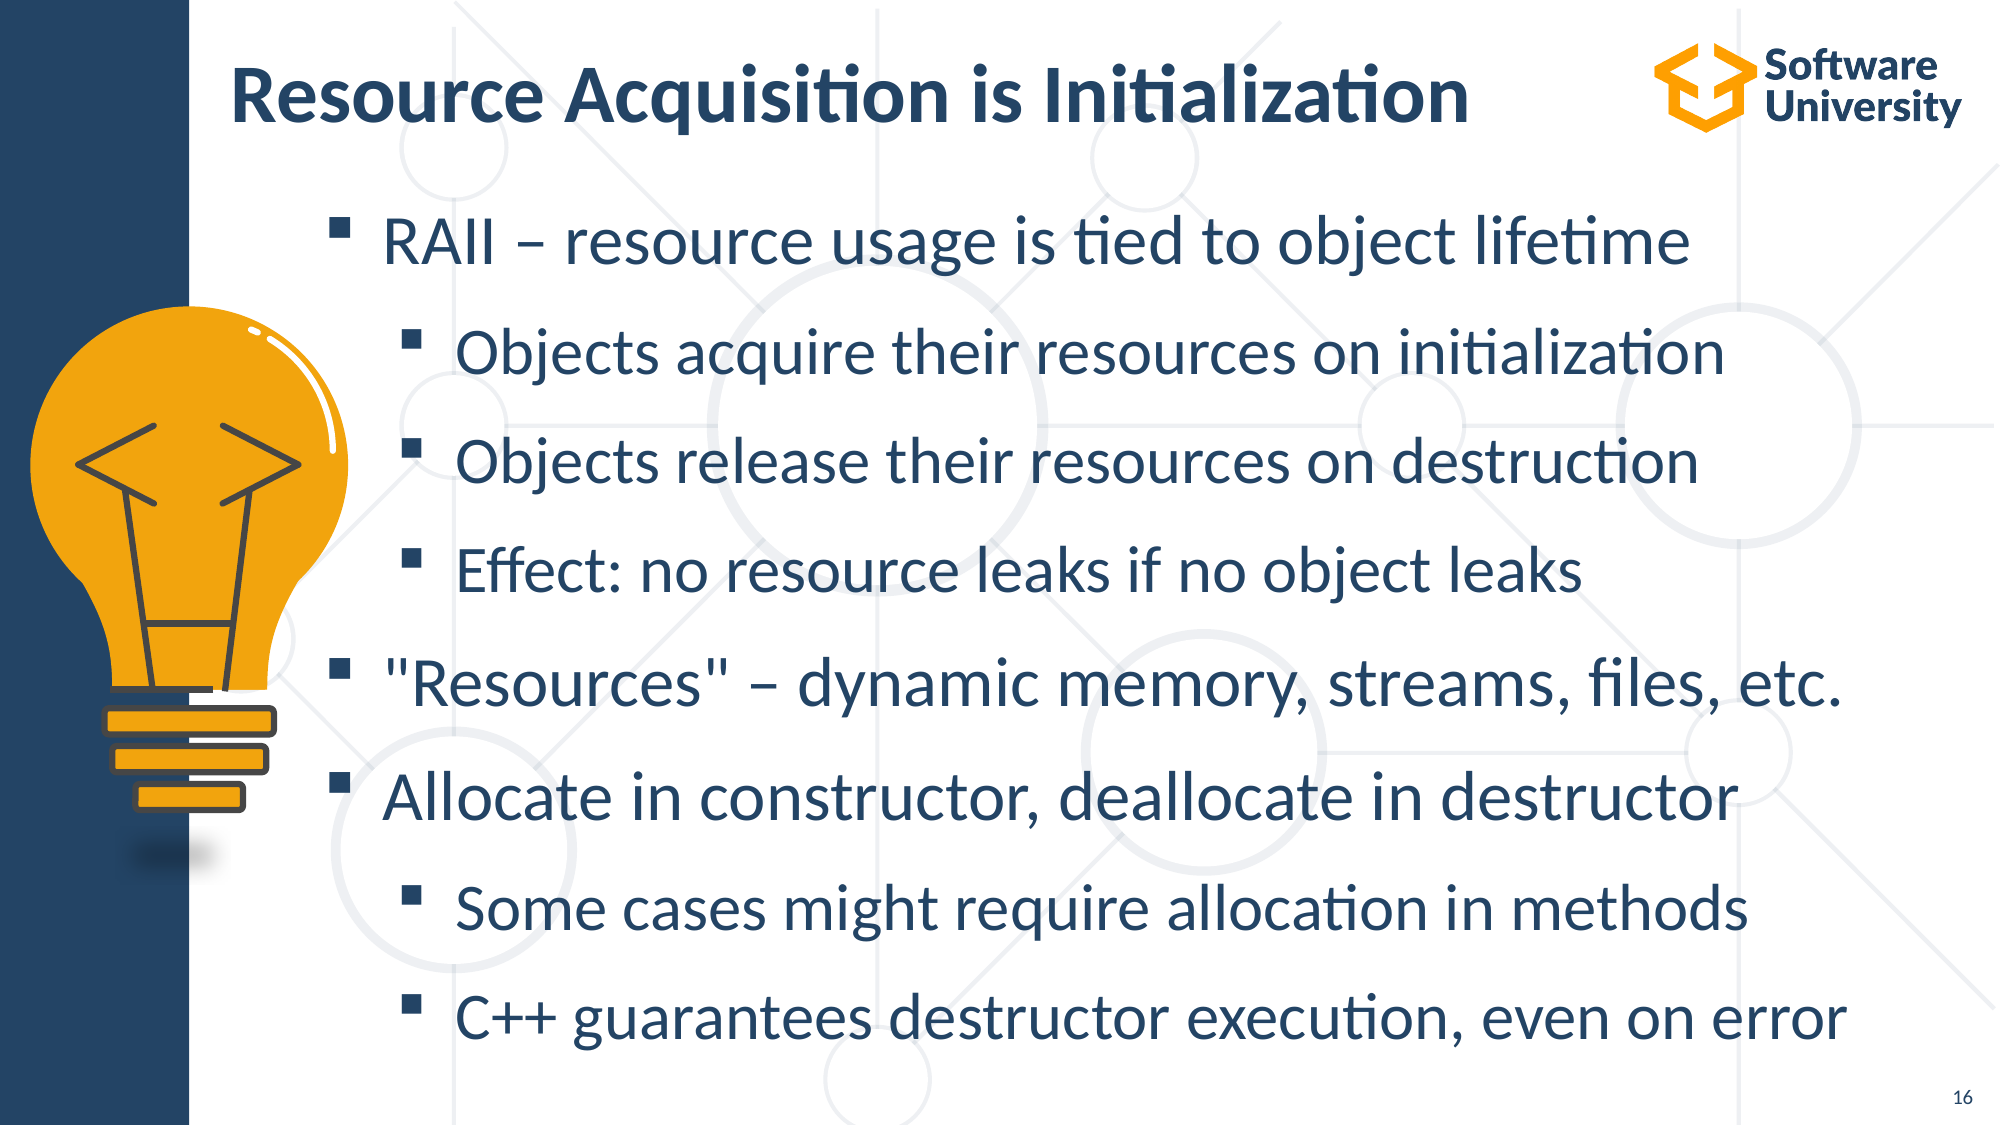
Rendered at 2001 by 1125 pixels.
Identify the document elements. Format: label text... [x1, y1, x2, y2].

title Resource Acquisition is Initialization [212, 16, 1628, 162]
slide_number 16 [1927, 1067, 1989, 1117]
picture [1641, 31, 1973, 145]
list RAII – resource usage is tied to object lifetime Objects acquire their resources on initialization Objects release their resources on destruction Effect: no resource leaks if no object leaks "Resources" – dynamic memory, streams, files, etc. Allocate in constructor, deallocate in destructor Some cases might require allocation in methods C++ guarantees destructor execution, even on error [306, 183, 1968, 1094]
